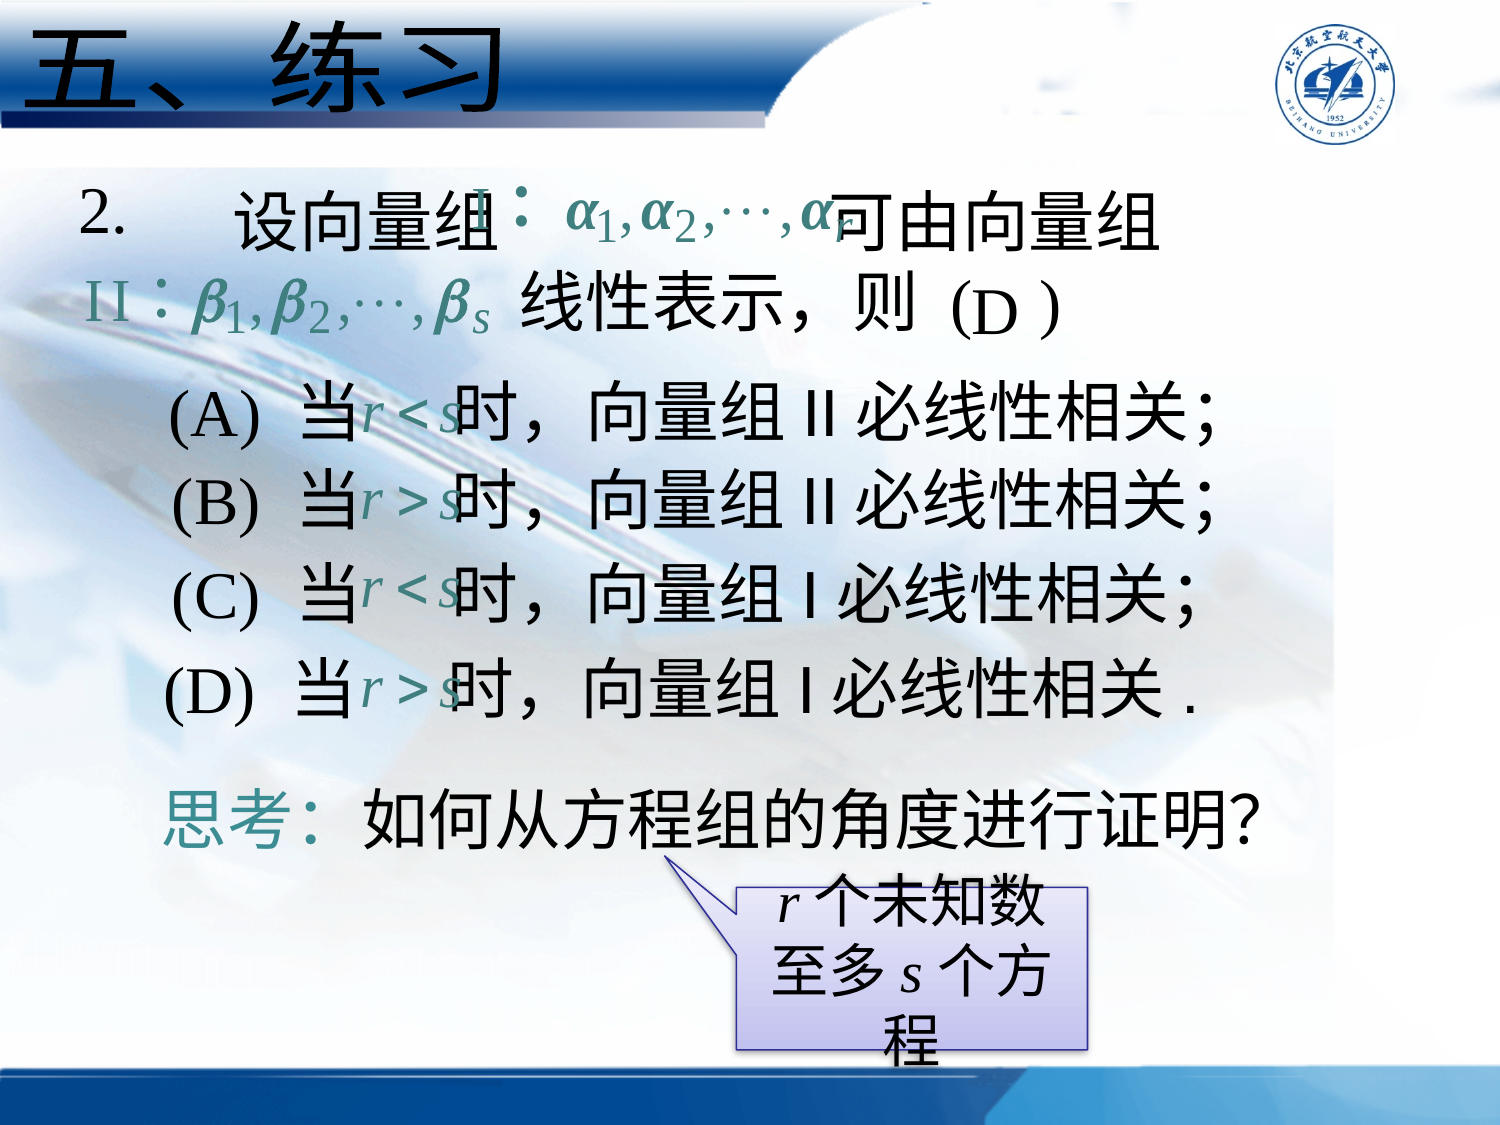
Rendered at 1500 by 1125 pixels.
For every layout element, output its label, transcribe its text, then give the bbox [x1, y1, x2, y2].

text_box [75, 259, 503, 347]
text_box 2. [63, 159, 229, 254]
text_box r个未知数 至多s个方程 [663, 855, 1089, 1051]
text_box 设向量组 可由向量组 线性表示，则 ( ) [218, 144, 1179, 347]
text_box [351, 566, 475, 623]
text_box (B) 当 时，向量组II必线性相关； [157, 450, 1270, 545]
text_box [462, 168, 865, 255]
text_box (D) 当 时，向量组I必线性相关. [148, 638, 1215, 734]
text_box (A) 当 时，向量组II必线性相关； [153, 362, 1271, 458]
text_box 思考：如何从方程组的角度进行证明？ [146, 770, 1500, 866]
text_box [351, 478, 475, 536]
text_box (C) 当 时，向量组I必线性相关； [157, 544, 1252, 640]
text_box D [956, 260, 1019, 355]
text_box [351, 666, 475, 723]
picture [0, 0, 1500, 1125]
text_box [352, 391, 476, 448]
